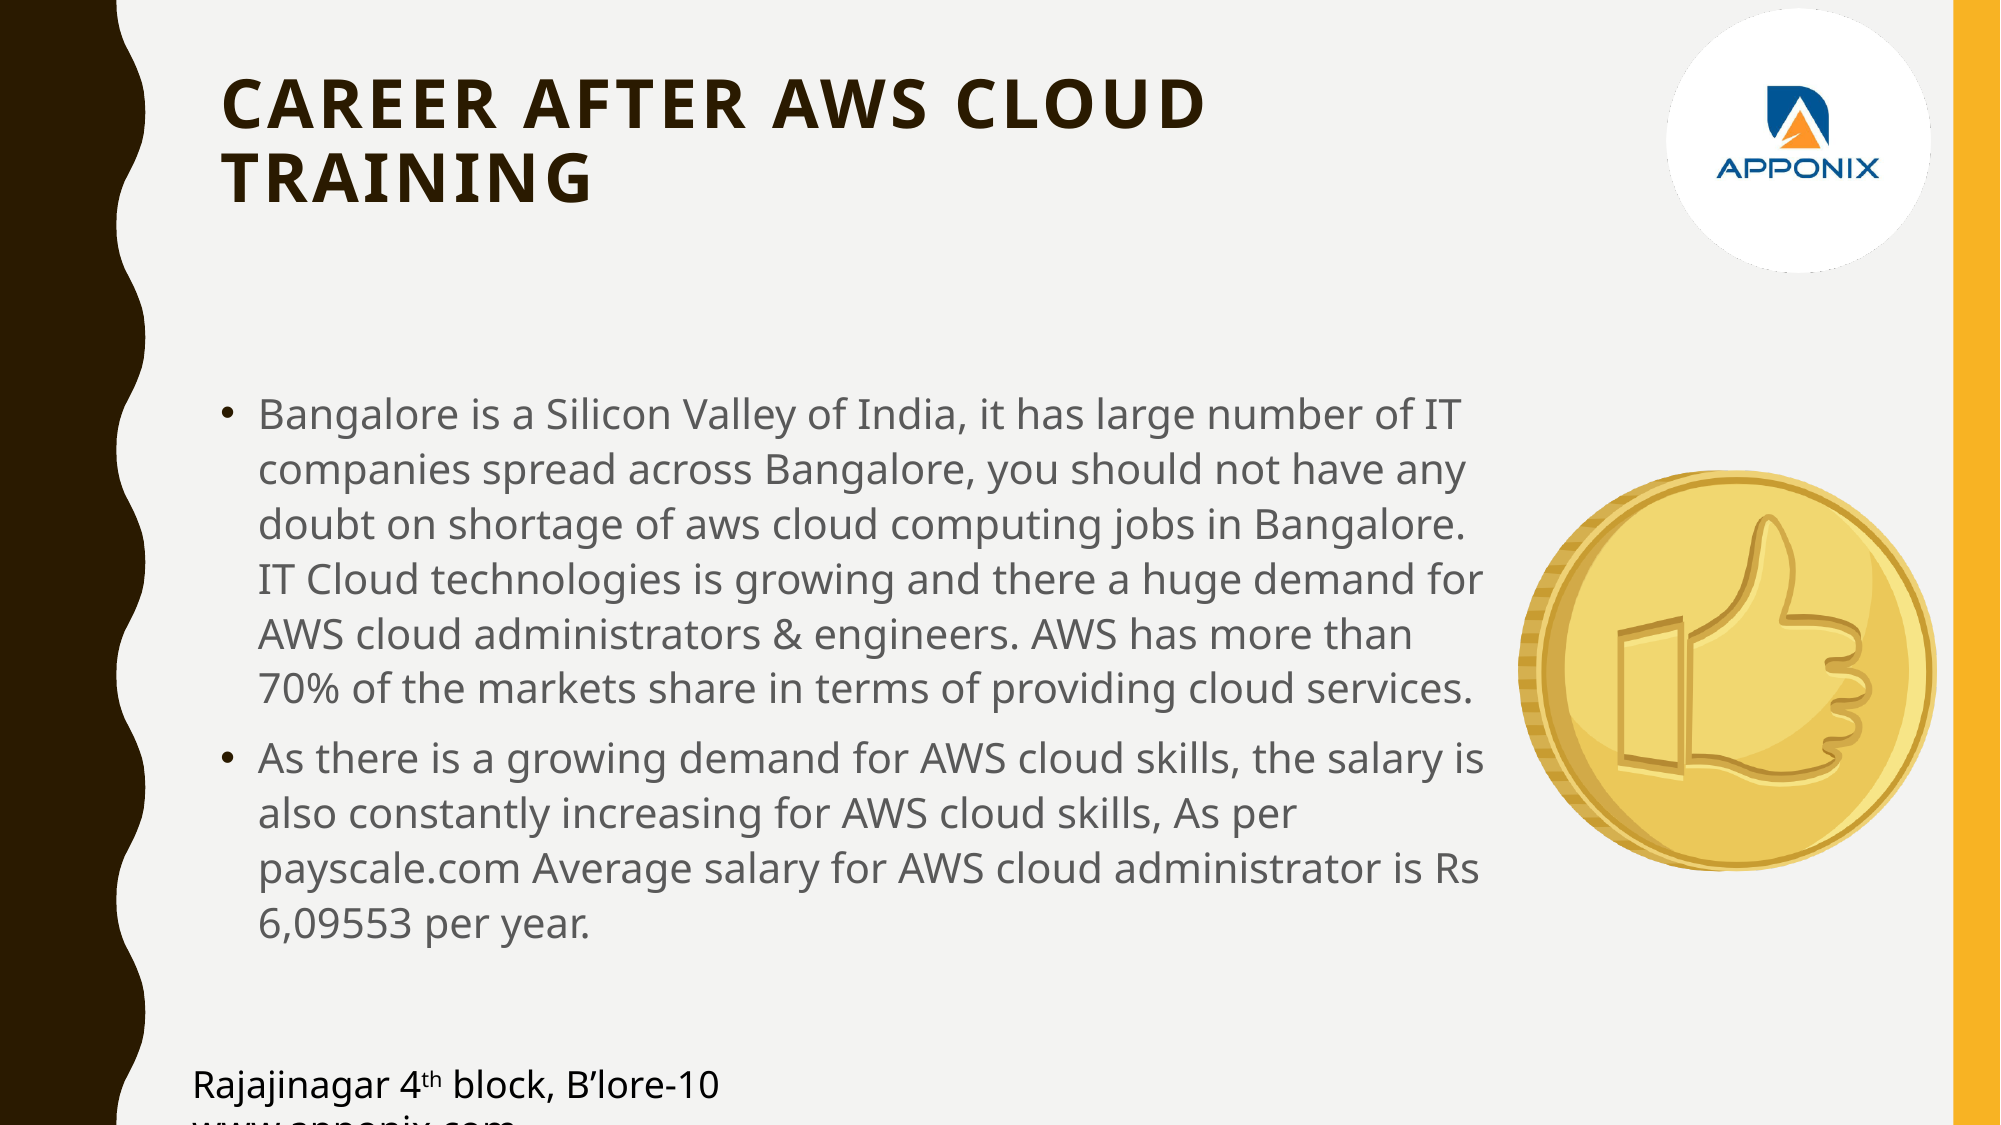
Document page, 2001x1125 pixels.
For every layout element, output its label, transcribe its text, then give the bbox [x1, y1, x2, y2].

picture [1665, 8, 1931, 273]
picture [1517, 461, 1937, 880]
text_box Rajajinagar 4th block, B’lore-10 www.apponix.com [177, 1053, 1936, 1125]
list Bangalore is a Silicon Valley of India, it has large number of IT companies spread across Bangalore, you should not have any doubt on shortage of aws cloud computing jobs in Bangalore. IT Cloud technologies is growing and there a huge demand for AWS cloud administrators & engineers. AWS has more than 70% of the markets share in terms of providing cloud services. As there is a growing demand for AWS cloud skills, the salary is also constantly increasing for AWS cloud skills, As per payscale.com Average salary for AWS cloud administrator is Rs 6,09553 per year. [205, 375, 1518, 1053]
title Career after AWS Cloud Training [205, 62, 1428, 308]
